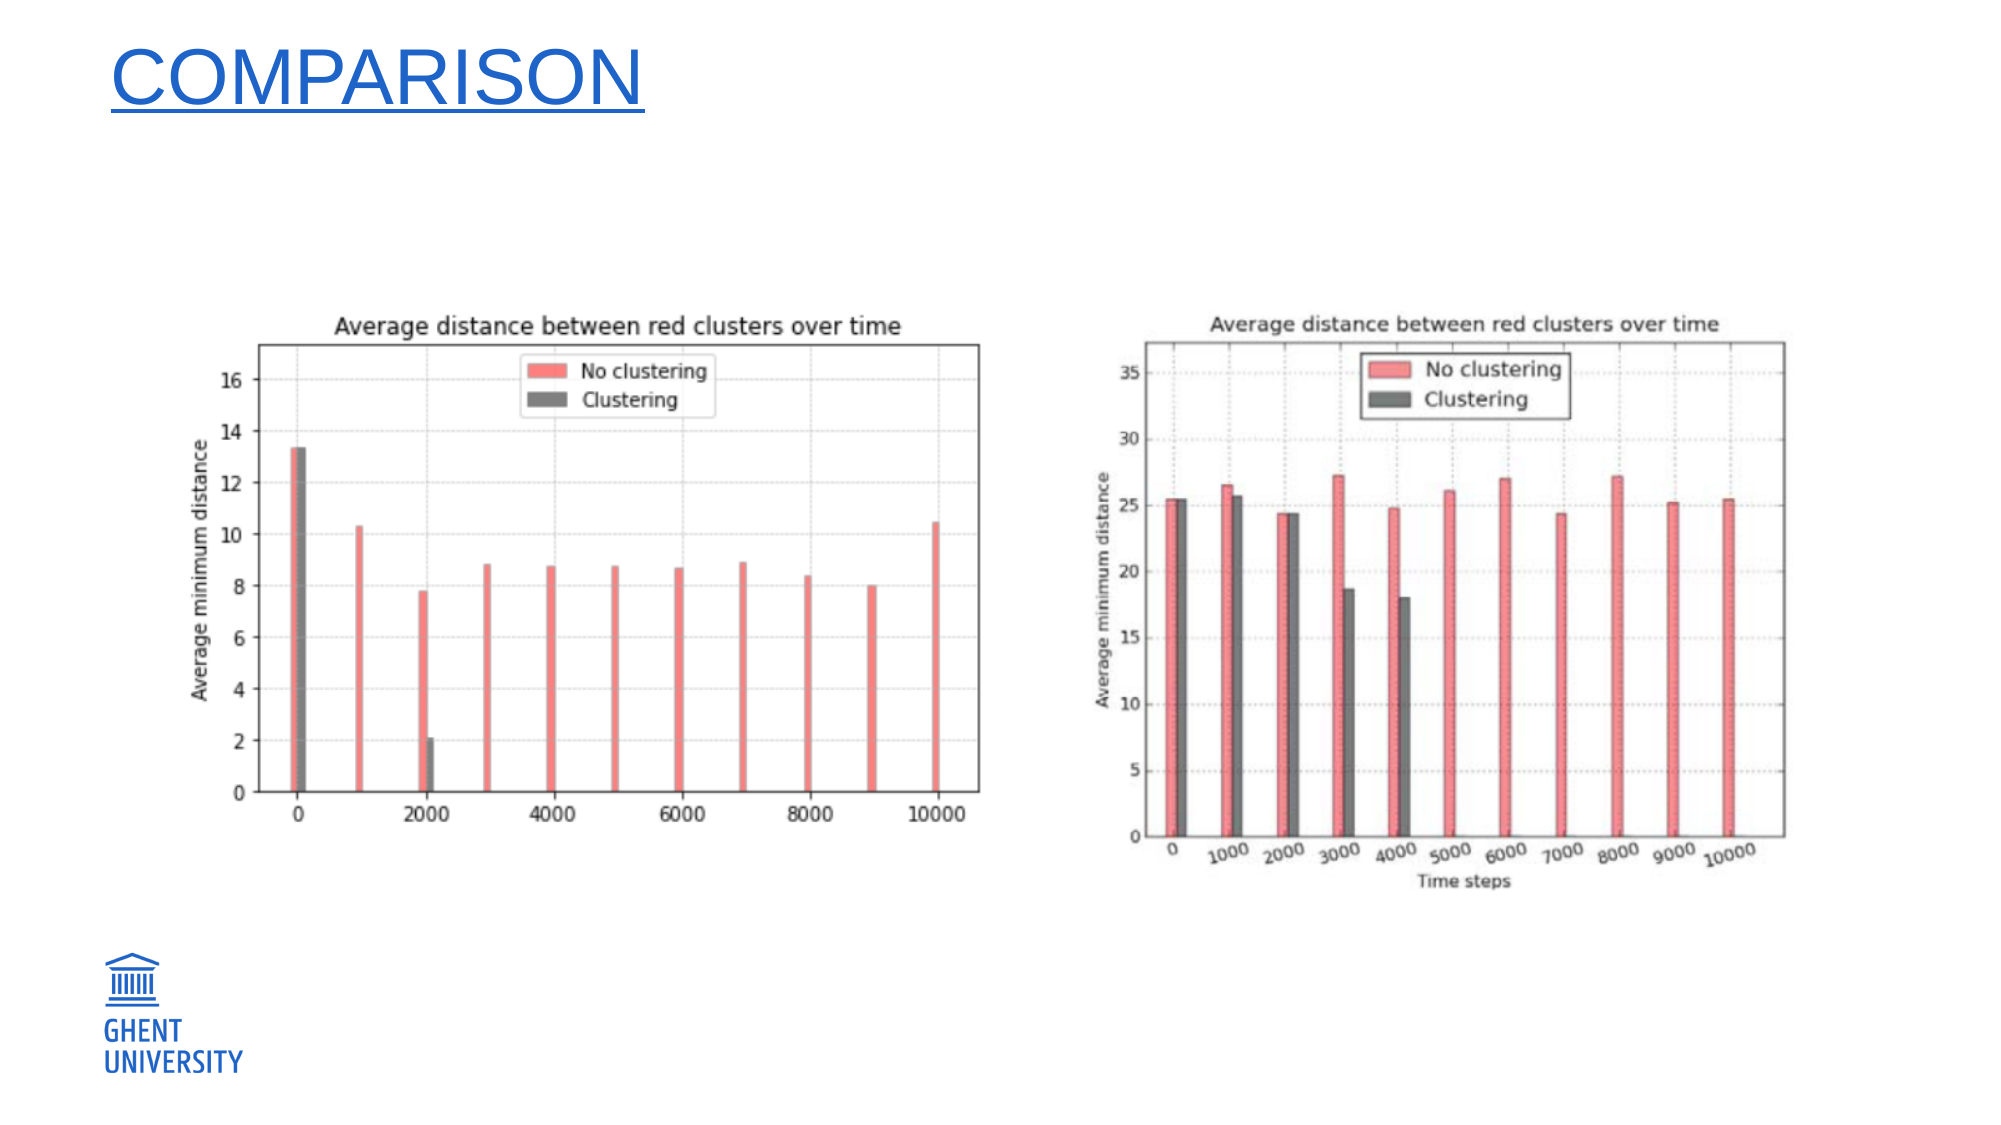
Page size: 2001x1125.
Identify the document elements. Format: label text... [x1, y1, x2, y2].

picture [1061, 308, 1805, 891]
picture [52, 912, 319, 1125]
picture [172, 308, 1000, 836]
title comparison [95, 29, 1908, 129]
